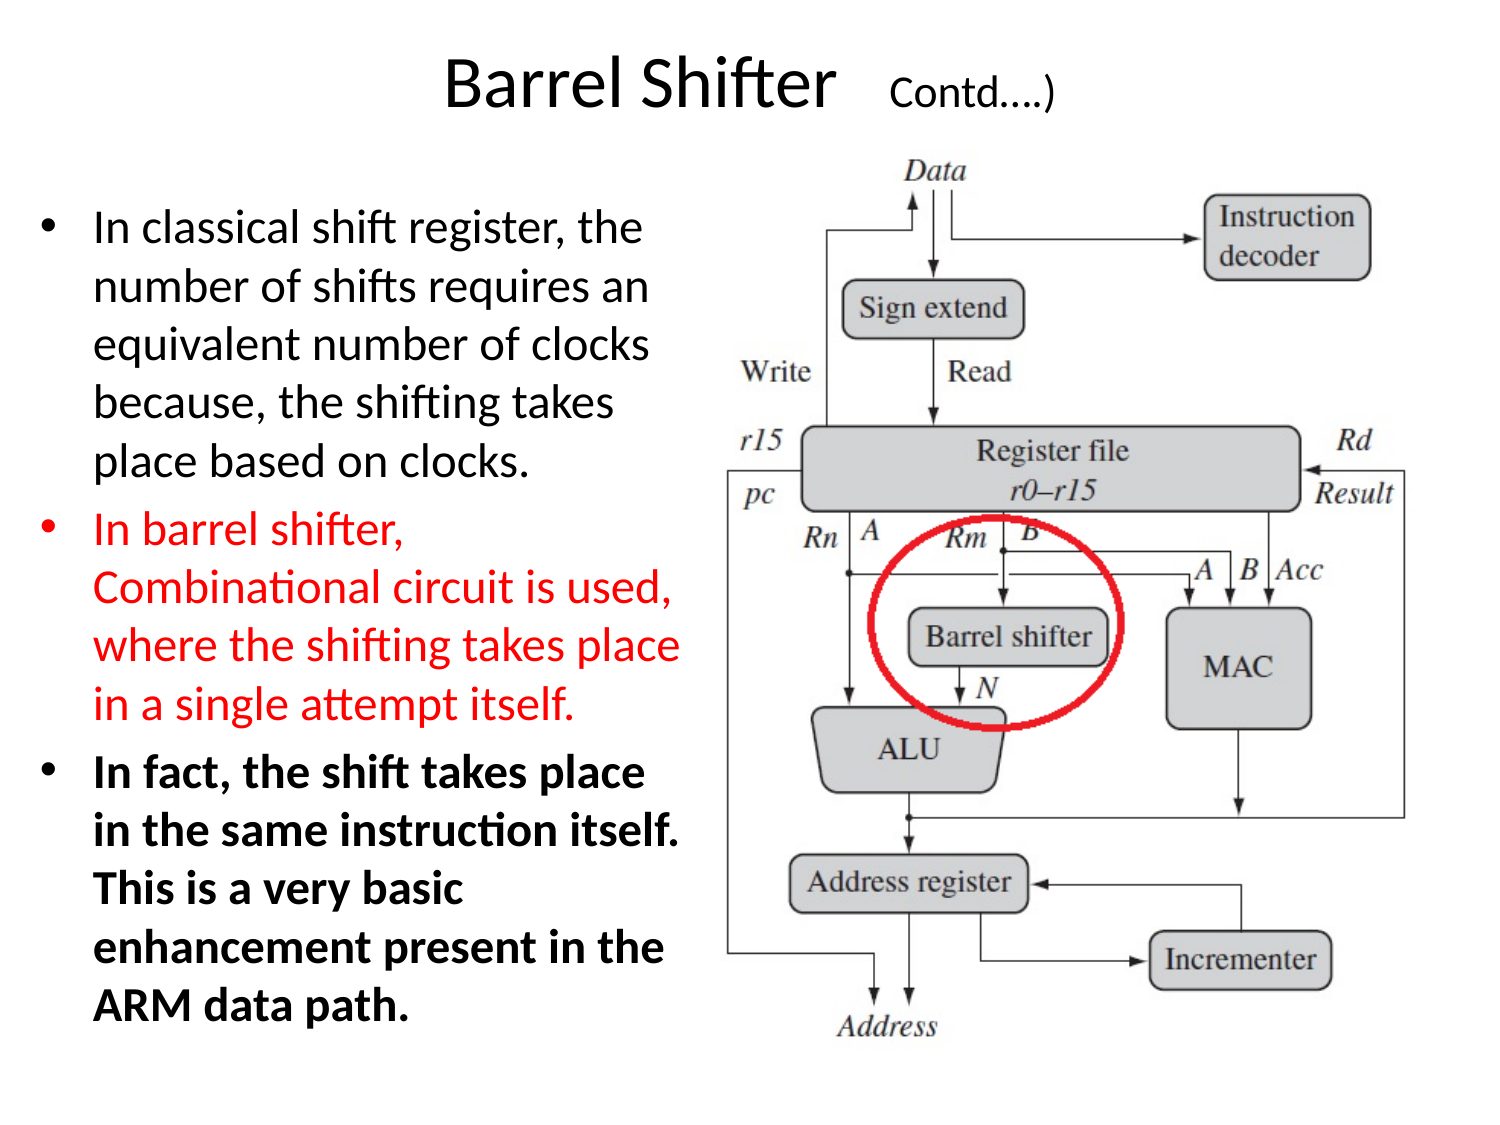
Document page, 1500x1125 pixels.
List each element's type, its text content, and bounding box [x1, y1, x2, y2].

list In classical shift register, the number of shifts requires an equivalent number of clocks because, the shifting takes place based on clocks. In barrel shifter, Combinational circuit is used, where the shifting takes place in a single attempt itself. In fact, the shift takes place in the same instruction itself. This is a very basic enhancement present in the ARM data path. [24, 187, 700, 1088]
picture [712, 149, 1448, 1065]
title Barrel Shifter Contd….) [75, 24, 1425, 130]
